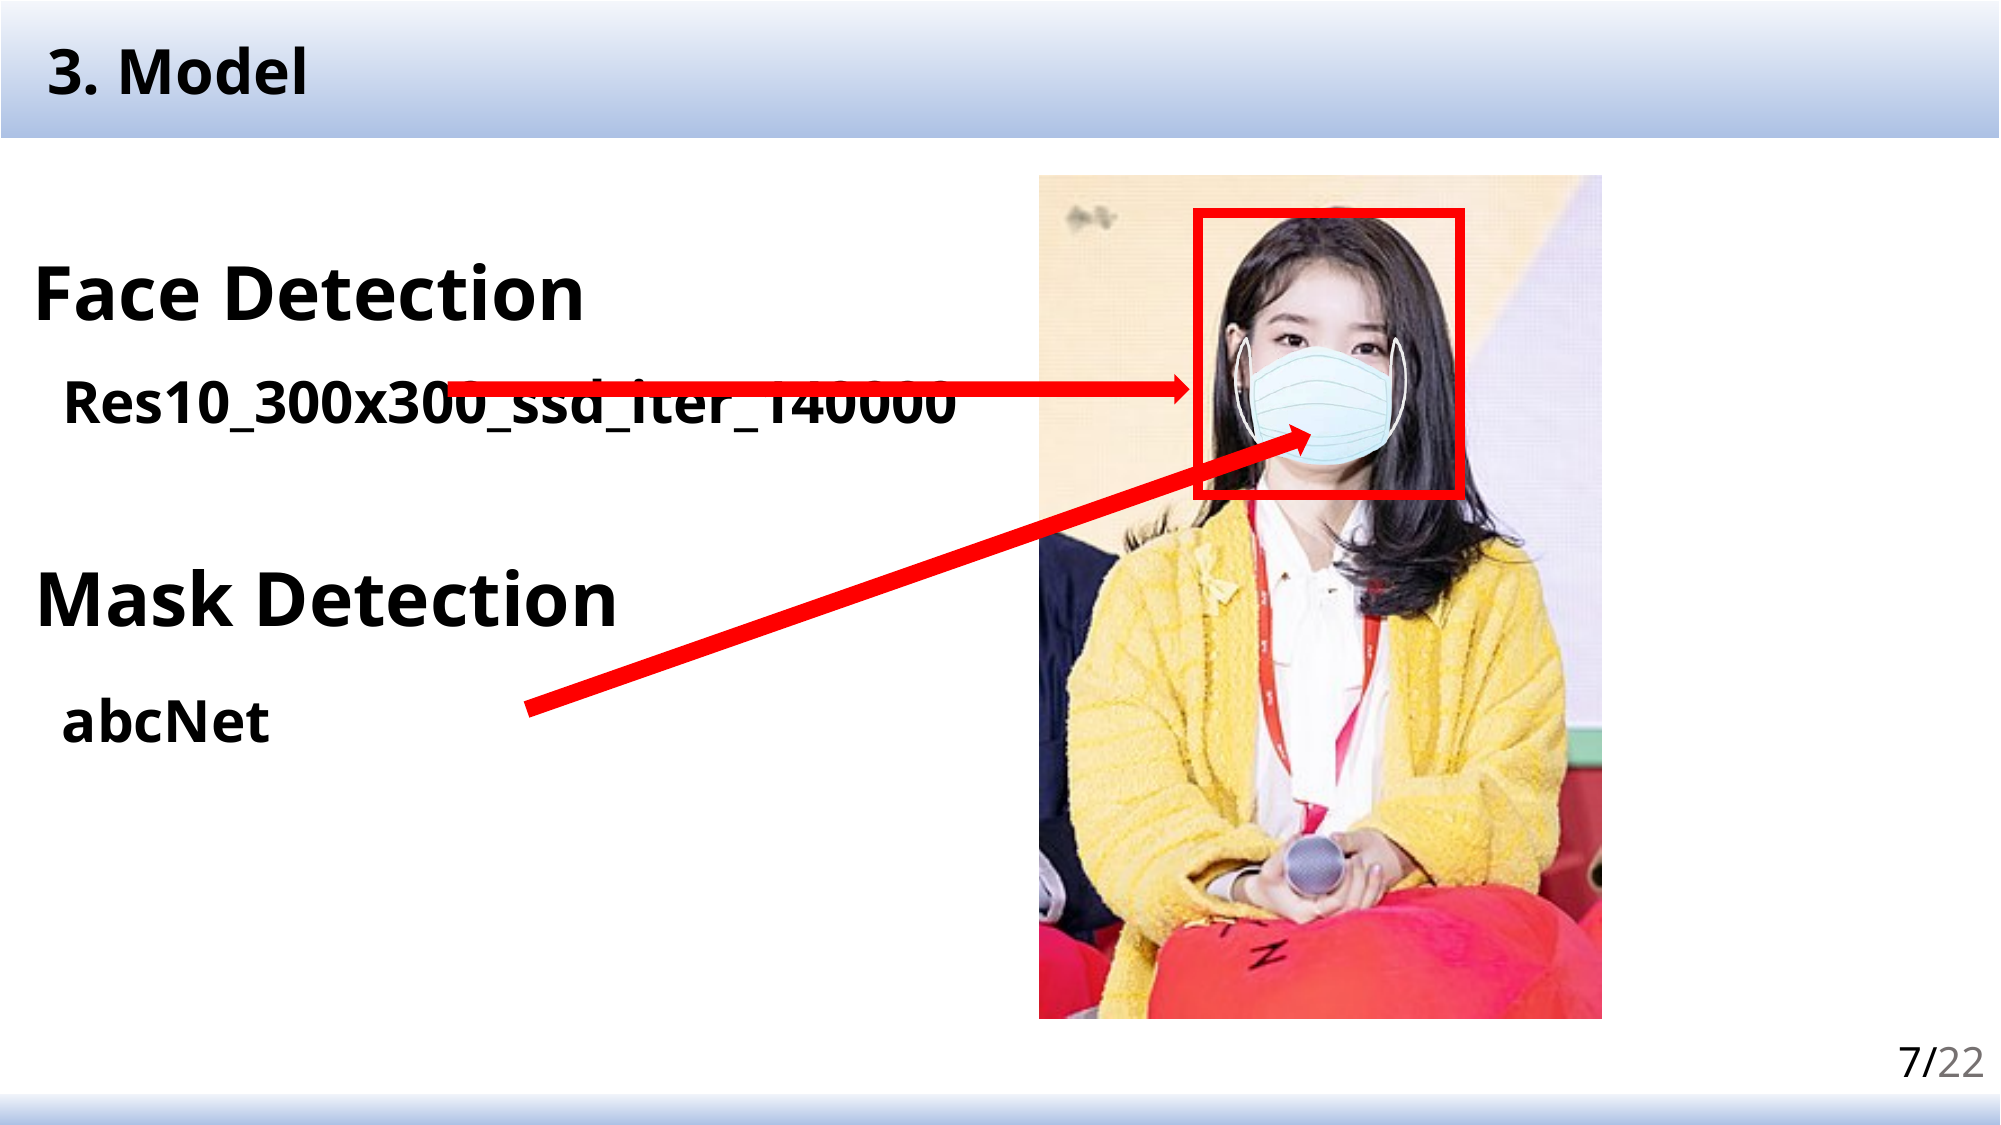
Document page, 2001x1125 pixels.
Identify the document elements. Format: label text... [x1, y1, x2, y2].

text_box 3. Model [0, 0, 2000, 140]
text_box Face Detection [17, 237, 603, 343]
text_box [522, 519, 1039, 719]
text_box Res10_300x300_ssd_iter_140000 [47, 358, 973, 443]
text_box [0, 1093, 2000, 1125]
text_box abcNet [47, 676, 286, 761]
text_box [446, 380, 1039, 398]
picture [1039, 175, 1602, 1019]
text_box 7/22 [1883, 1028, 2000, 1094]
text_box Mask Detection [19, 543, 635, 649]
